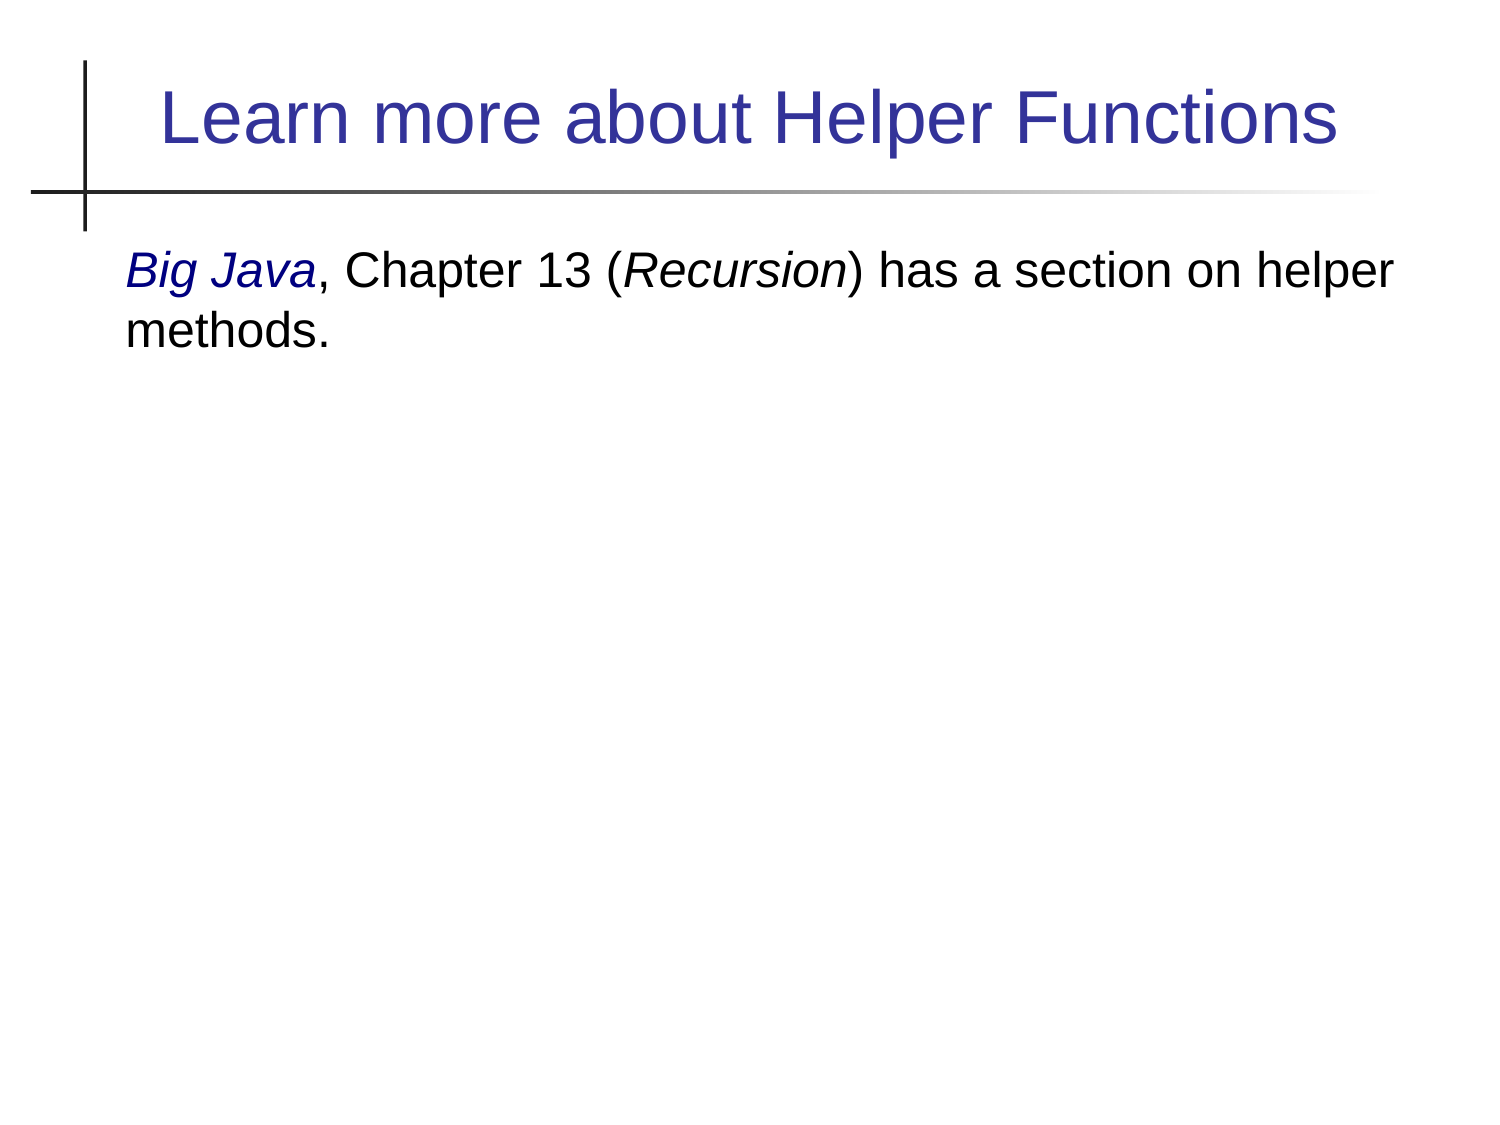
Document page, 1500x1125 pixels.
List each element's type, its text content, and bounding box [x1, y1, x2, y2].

text_box Big Java, Chapter 13 (Recursion) has a section on helper methods. [110, 229, 1411, 962]
text_box Learn more about Helper Functions [100, 42, 1400, 185]
